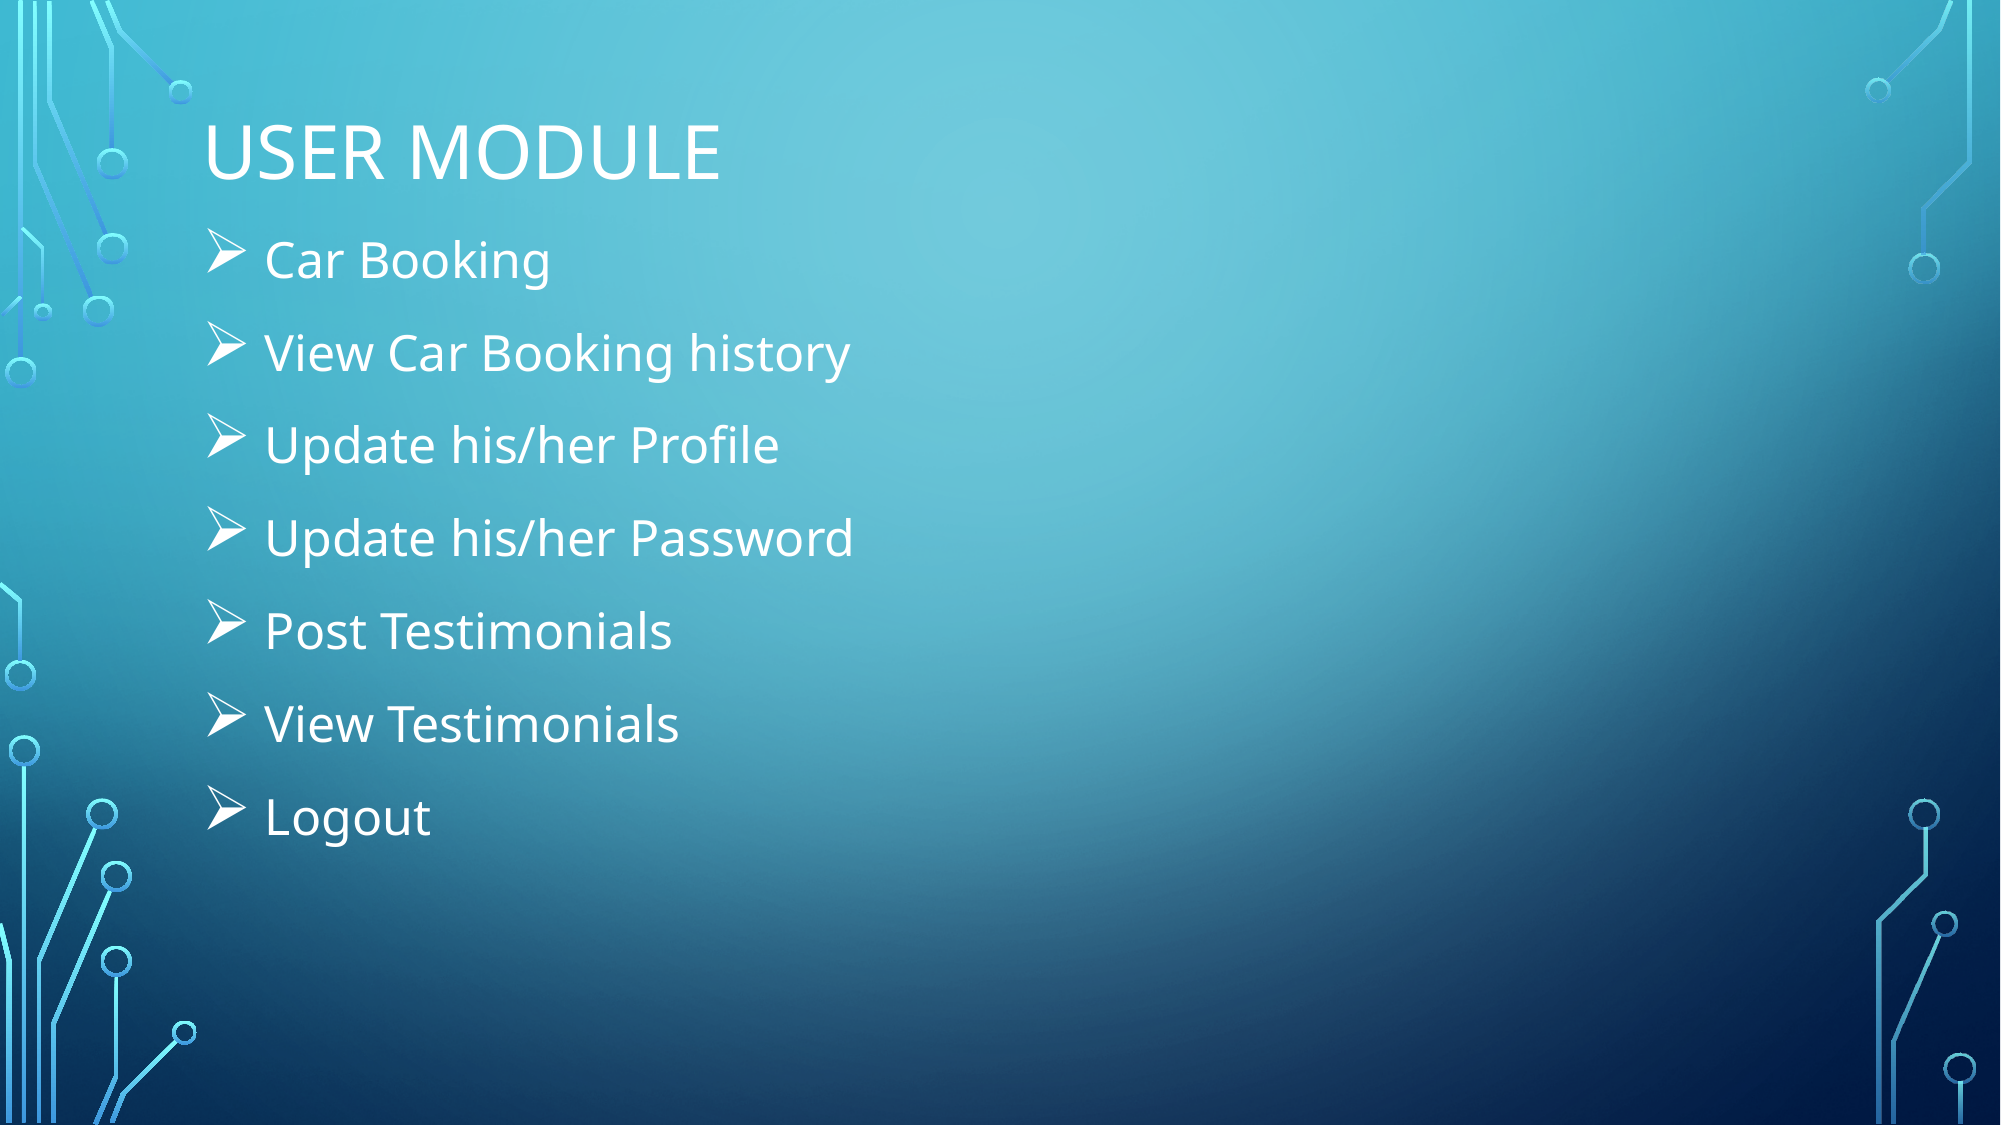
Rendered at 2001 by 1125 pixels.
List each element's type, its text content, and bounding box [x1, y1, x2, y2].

title User Module [187, 101, 1813, 208]
list Car Booking View Car Booking history Update his/her Profile Update his/her Password Post Testimonials View Testimonials Logout [187, 208, 1813, 950]
